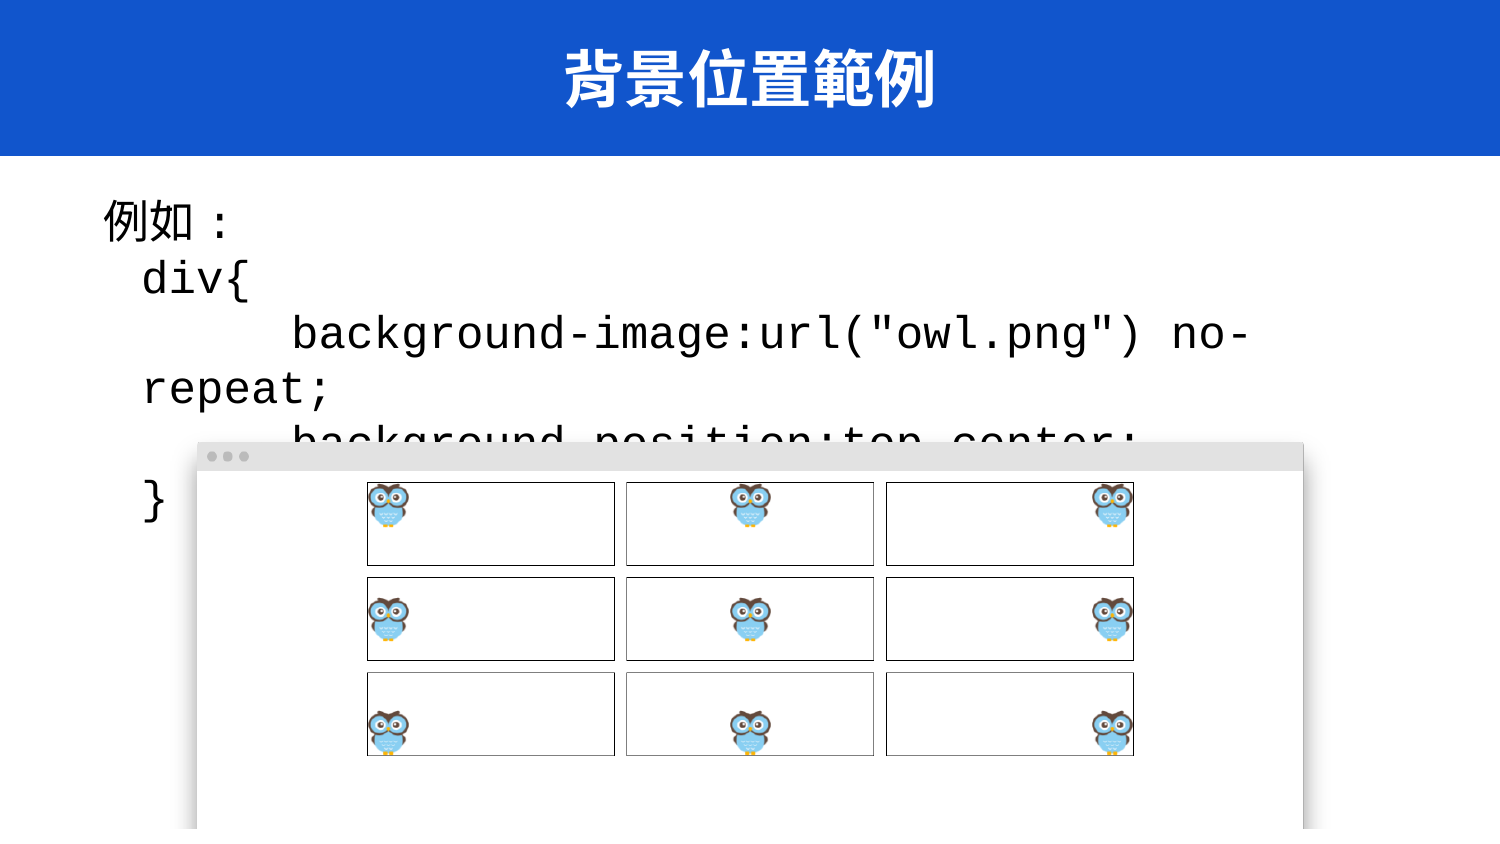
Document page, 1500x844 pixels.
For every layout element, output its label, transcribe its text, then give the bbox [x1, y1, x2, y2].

list 例如: div{ background-image:url("owl.png") no-repeat; background-position:top center; } [51, 177, 1449, 821]
picture [164, 429, 1336, 829]
title 背景位置範例 [0, 0, 1500, 156]
